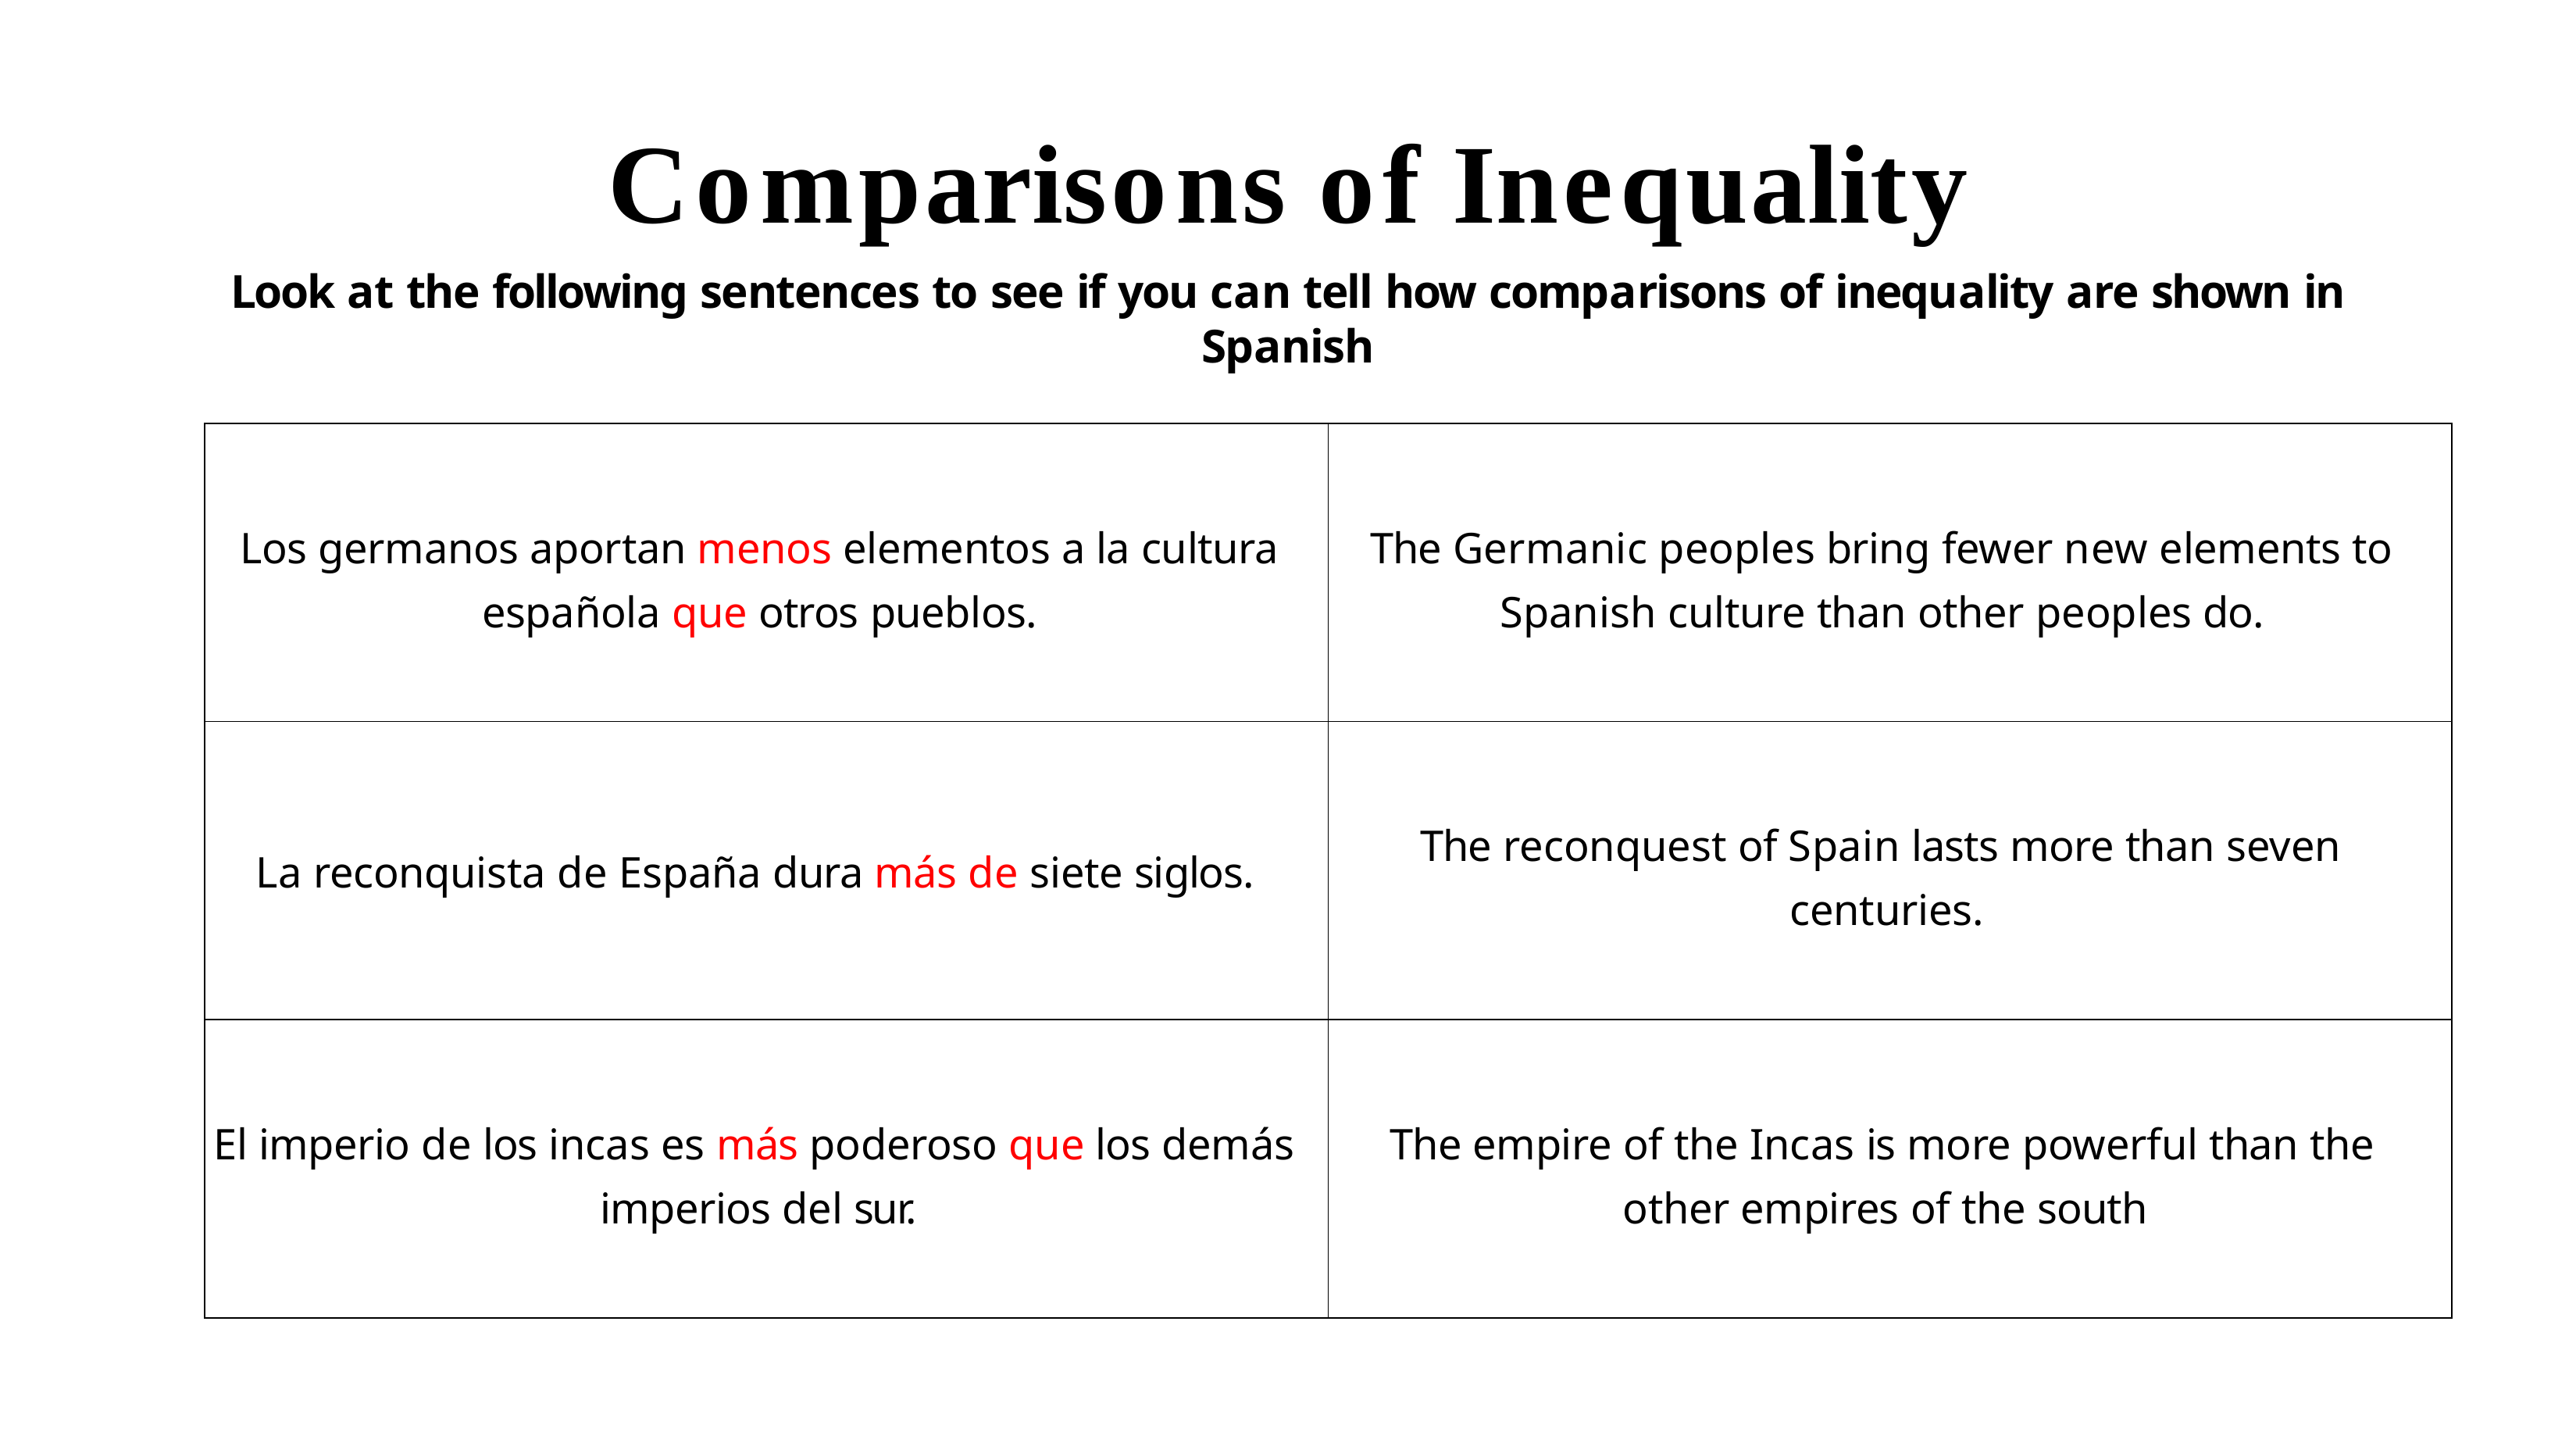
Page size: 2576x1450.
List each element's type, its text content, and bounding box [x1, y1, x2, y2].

table_cell The empire of the Incas is more powerful than the other empires of the south [1329, 1020, 2451, 1317]
table_cell El imperio de los incas es más poderoso que los demás imperios del sur. [205, 1020, 1328, 1317]
table_cell The reconquest of Spain lasts more than seven centuries. [1329, 722, 2451, 1019]
table_header Los germanos aportan menos elementos a la cultura española que otros pueblos. [205, 424, 1328, 721]
table_header The Germanic peoples bring fewer new elements to Spanish culture than other peoples do. [1329, 424, 2451, 721]
table_cell La reconquista de España dura más de siete siglos. [205, 722, 1328, 1019]
title Comparisons of Inequality Look at the following sentences to see if you can tell how comparisons of inequality are shown in Spanish [145, 66, 2431, 373]
